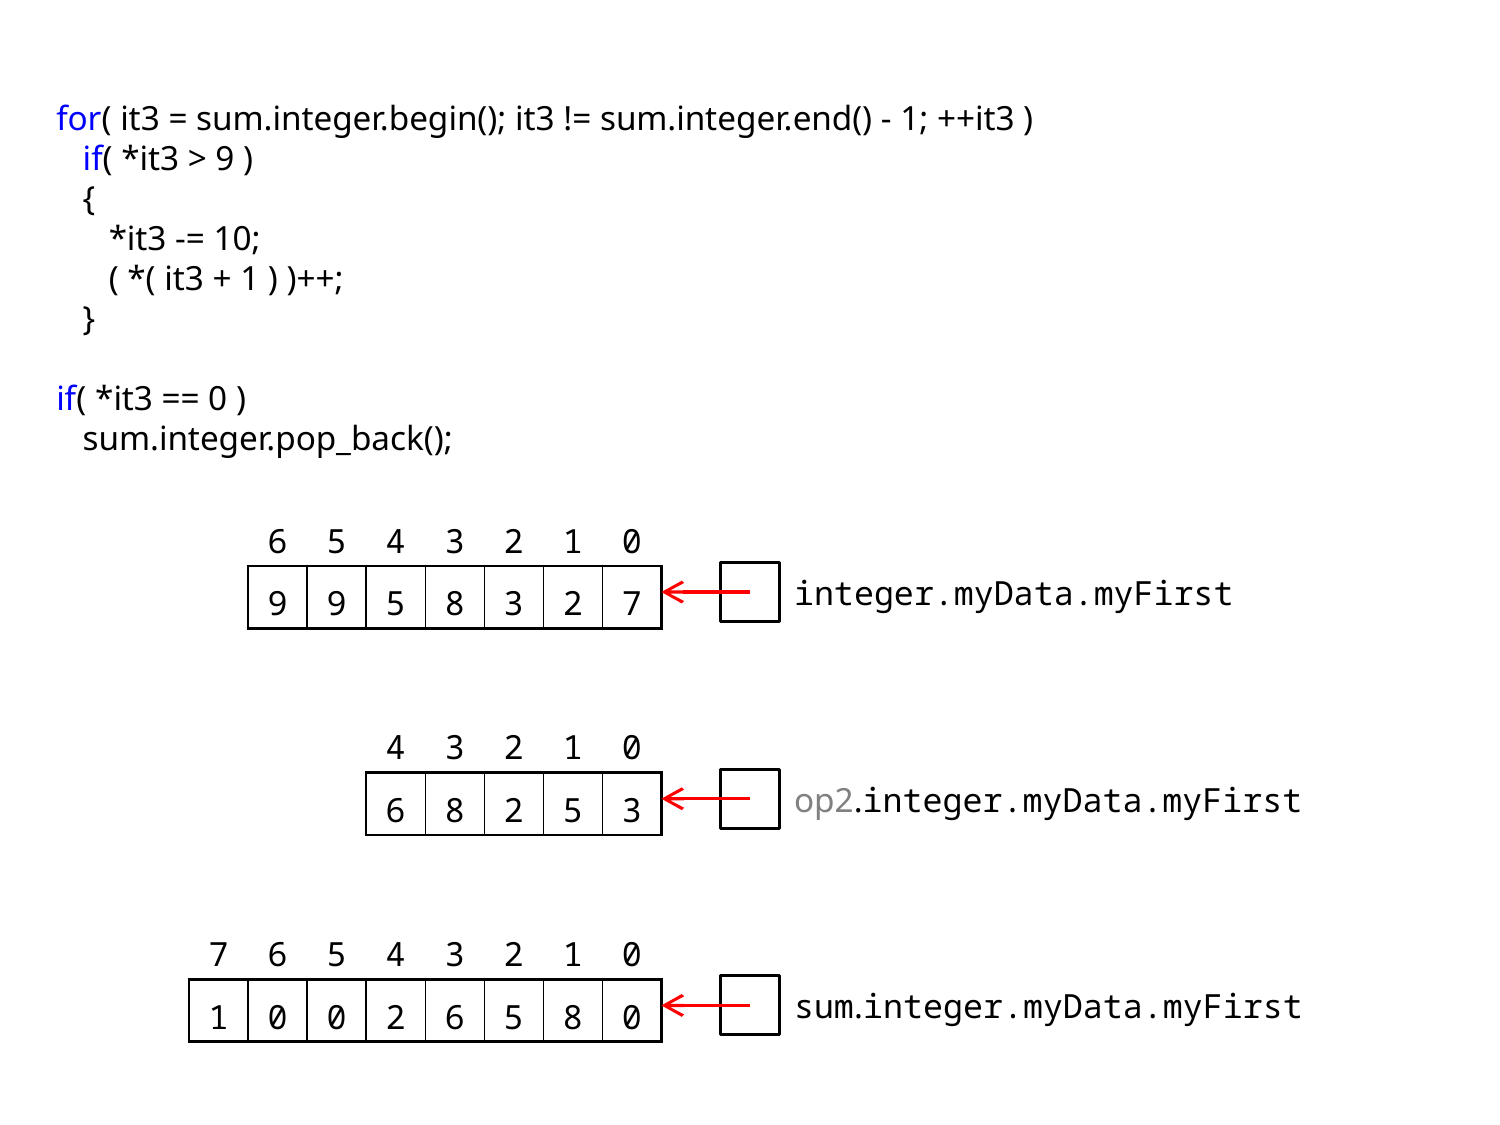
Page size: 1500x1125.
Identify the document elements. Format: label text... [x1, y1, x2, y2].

table_header 3 [425, 710, 484, 771]
table_header 3 [425, 917, 484, 978]
text_box op2.integer.myData.myFirst [779, 769, 1341, 829]
table_header 3 [425, 503, 484, 565]
table_cell 0 [308, 981, 365, 1040]
table_cell 0 [249, 981, 306, 1040]
table_header 4 [366, 917, 425, 978]
table_cell 8 [544, 981, 602, 1040]
table_cell 3 [485, 567, 543, 627]
table_cell 8 [426, 567, 484, 627]
table_cell 2 [544, 567, 602, 627]
table_cell 9 [249, 567, 306, 627]
text_box [718, 767, 782, 830]
text_box sum.integer.myData.myFirst [779, 975, 1341, 1035]
list for( it3 = sum.integer.begin(); it3 != sum.integer.end() - 1; ++it3 ) if( *it3 > 9 ) { *it3 -= 10; ( *( it3 + 1 ) )++; } if( *it3 == 0 ) sum.integer.pop_back(); [41, 89, 1459, 475]
table_header 0 [602, 917, 661, 978]
table_header 0 [602, 710, 661, 771]
table_header 2 [484, 503, 543, 565]
text_box [718, 974, 782, 1037]
text_box [718, 560, 782, 624]
table_cell 2 [485, 774, 543, 834]
table_header 4 [366, 710, 425, 771]
table_header 6 [248, 917, 307, 978]
table_cell 0 [603, 981, 660, 1040]
table_cell 8 [426, 774, 484, 834]
table_header 1 [543, 710, 602, 771]
table_cell 9 [308, 567, 365, 627]
table_header 7 [189, 917, 248, 978]
table_cell 6 [367, 774, 425, 834]
table_header 5 [307, 503, 366, 565]
table_cell 6 [426, 981, 484, 1040]
table_header 2 [484, 917, 543, 978]
table_cell 1 [190, 981, 247, 1040]
text_box integer.myData.myFirst [779, 562, 1341, 622]
table_cell 3 [603, 774, 660, 834]
table_header 6 [248, 503, 307, 565]
table_cell 5 [367, 567, 425, 627]
table_cell 2 [367, 981, 425, 1040]
table_header 5 [307, 917, 366, 978]
table_cell 5 [485, 981, 543, 1040]
table_header 4 [366, 503, 425, 565]
table_header 2 [484, 710, 543, 771]
table_cell 5 [544, 774, 602, 834]
table_header 0 [602, 503, 661, 565]
table_header 1 [543, 503, 602, 565]
table_cell 7 [603, 567, 660, 627]
table_header 1 [543, 917, 602, 978]
